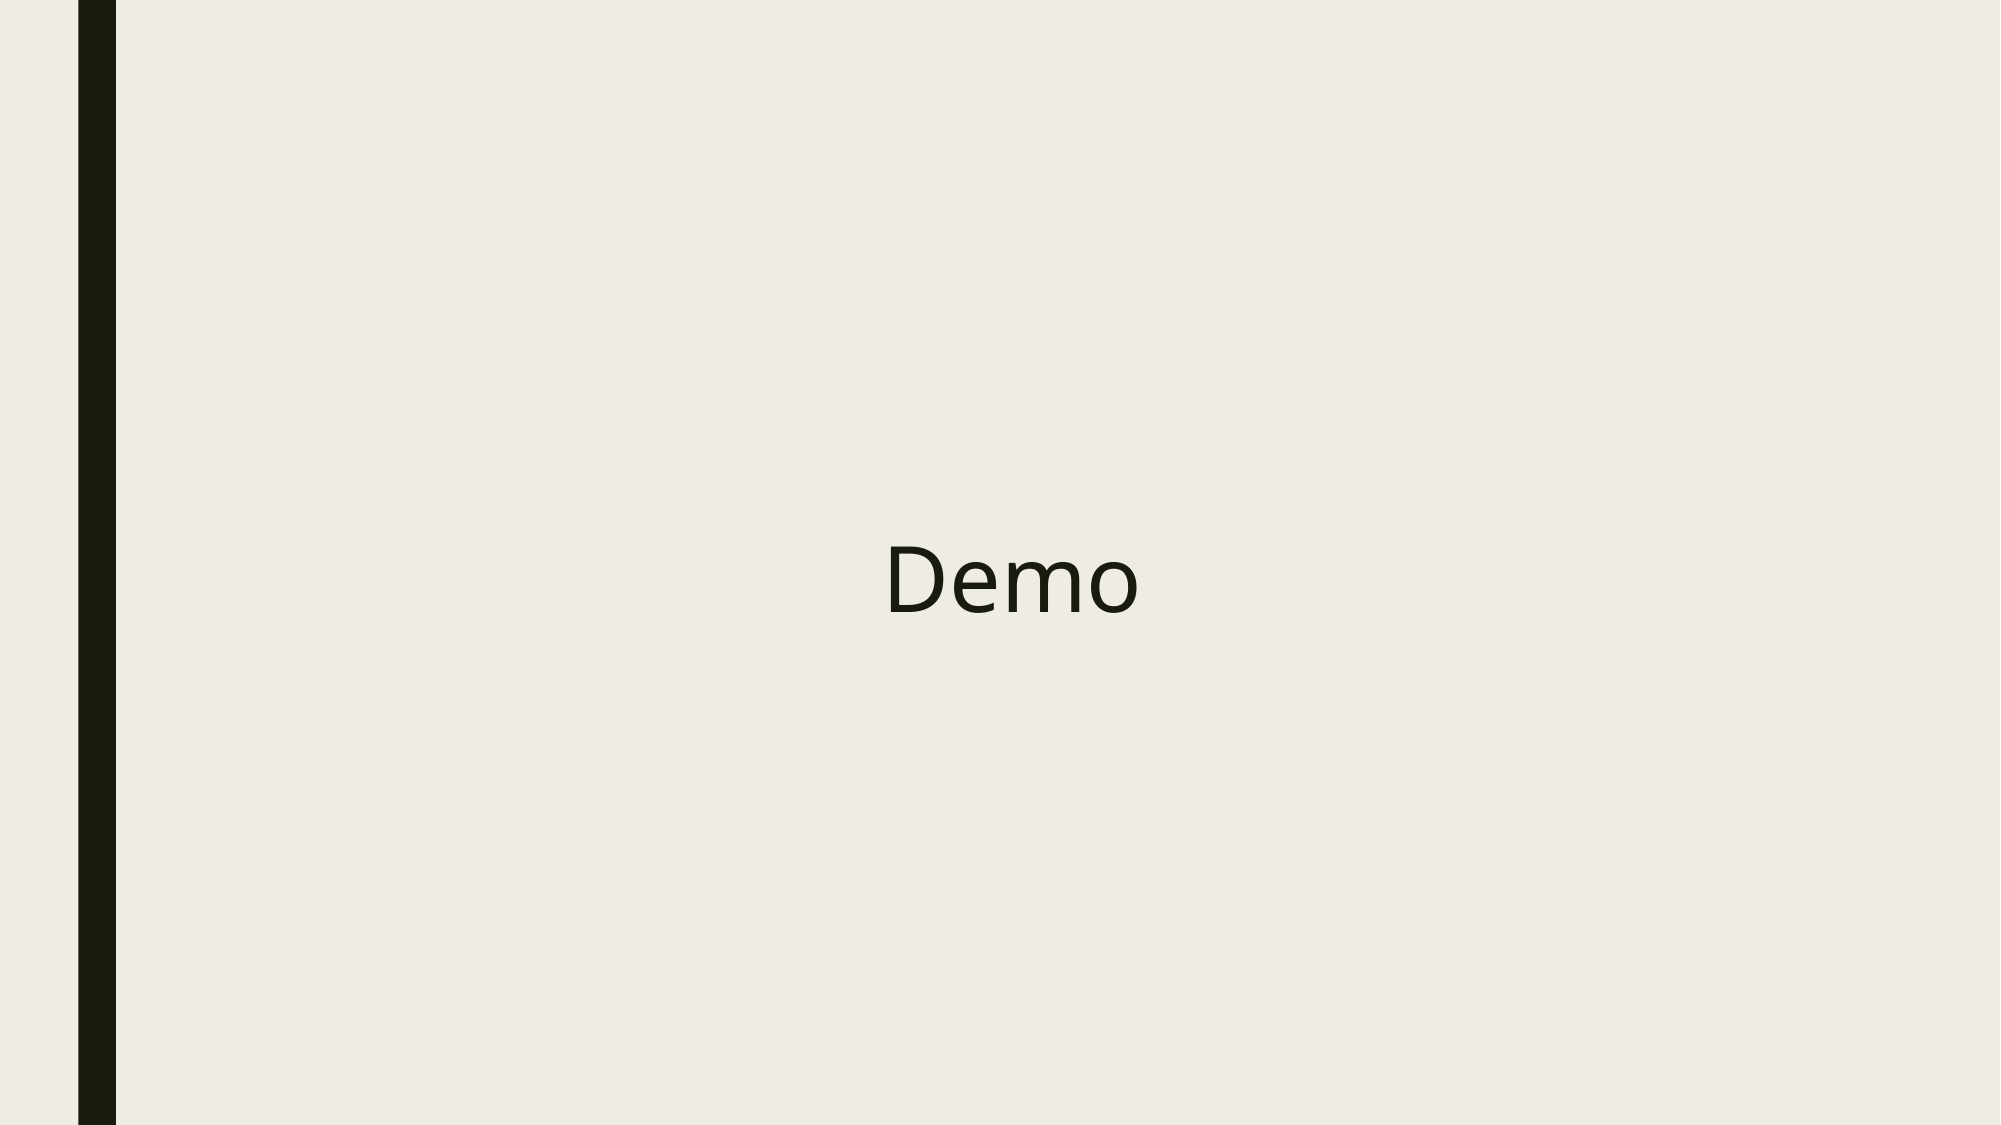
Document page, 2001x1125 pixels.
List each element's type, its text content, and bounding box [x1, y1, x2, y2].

list Demo [225, 375, 1800, 963]
